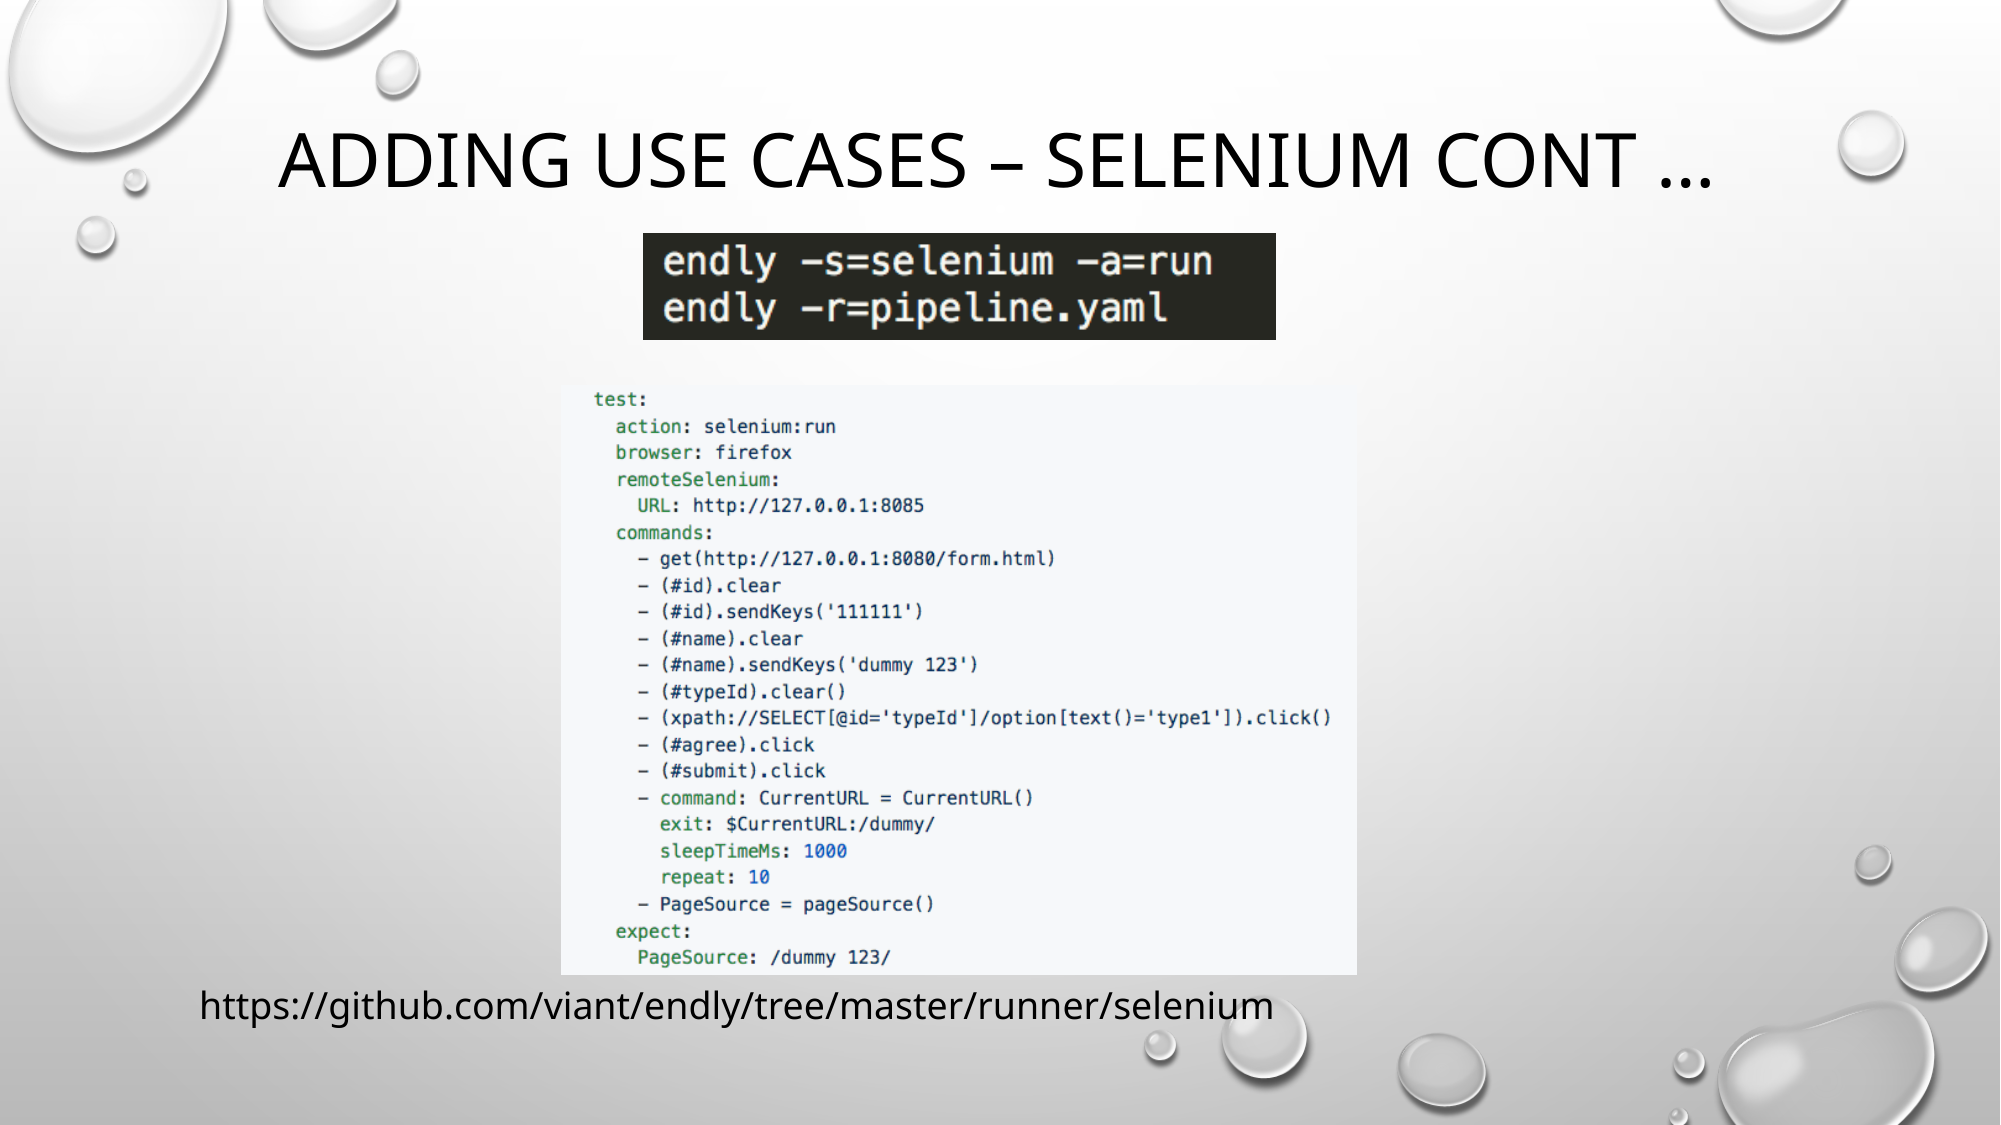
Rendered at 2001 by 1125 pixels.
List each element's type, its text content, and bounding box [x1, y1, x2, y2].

text_box https://github.com/viant/endly/tree/master/runner/selenium [184, 974, 1291, 1035]
picture [0, 0, 2000, 1125]
title Adding use cases – selenium cont … [147, 32, 1848, 295]
